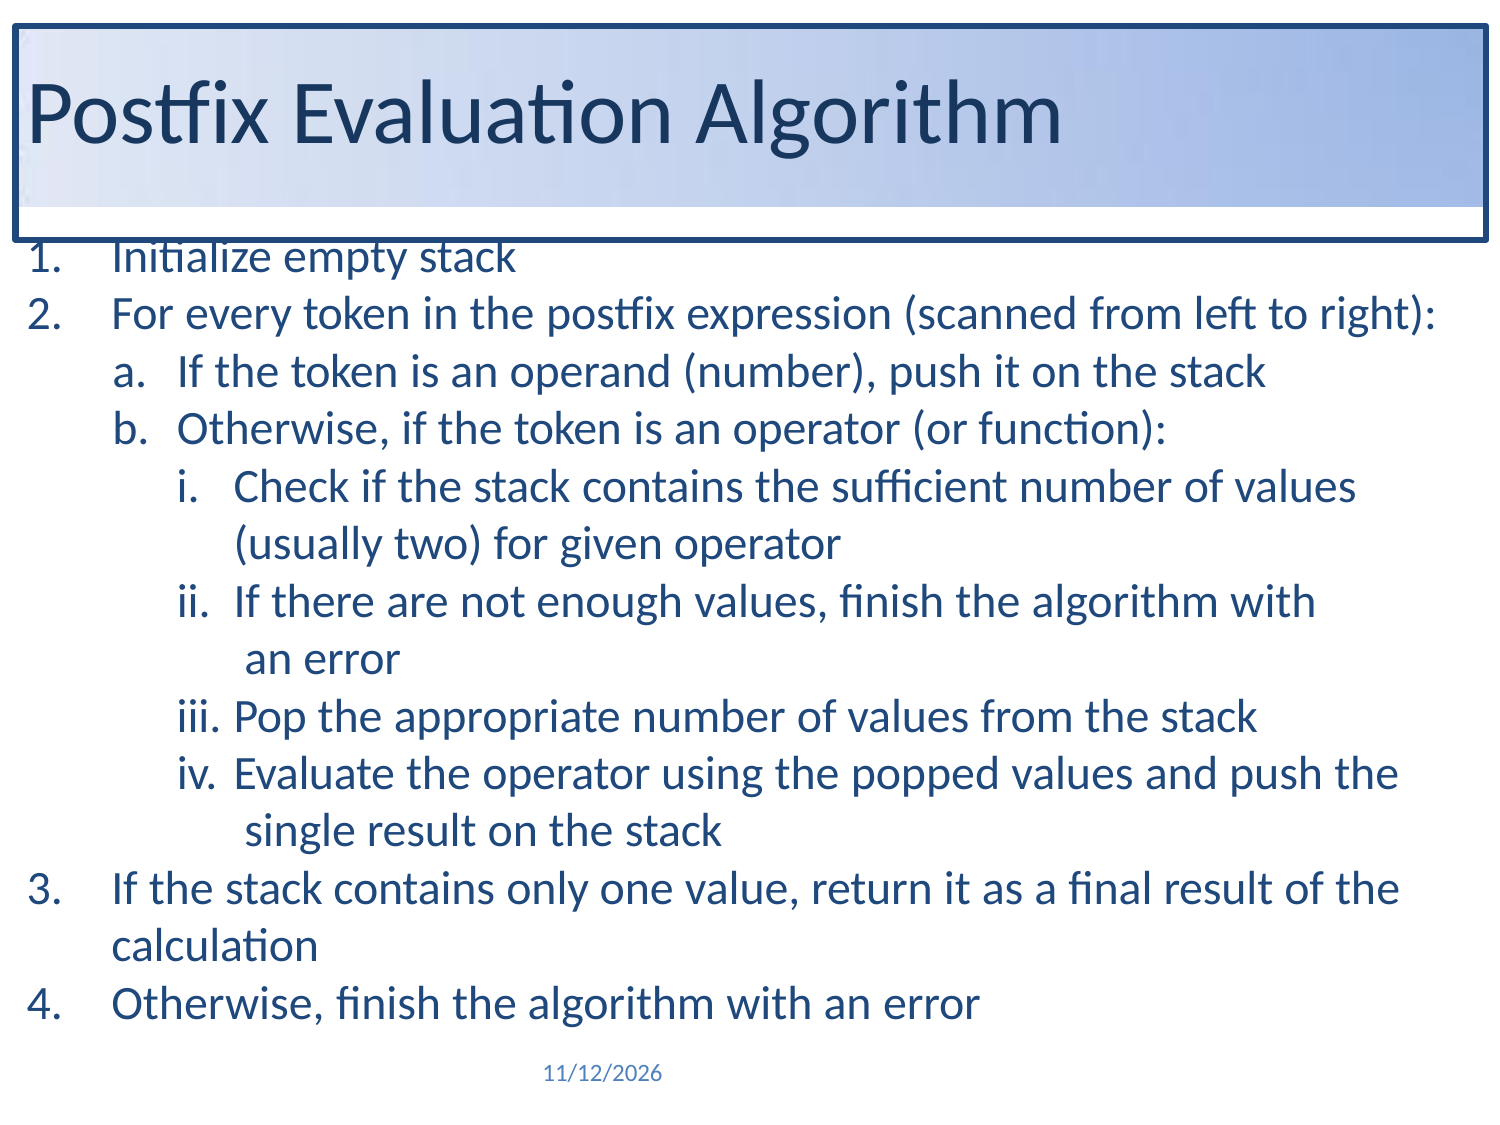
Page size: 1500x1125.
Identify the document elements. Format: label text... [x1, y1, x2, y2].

title Postfix Evaluation Algorithm [15, 26, 1487, 240]
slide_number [540, 1060, 960, 1090]
text_box Initialize empty stack For every token in the postfix expression (scanned from left to right): If the token is an operand (number), push it on the stack Otherwise, if the token is an operator (or function): Check if the stack contains the sufficient number of values (usually two) for given operator If there are not enough values, finish the algorithm with an error Pop the appropriate number of values from the stack Evaluate the operator using the popped values and push the single result on the stack If the stack contains only one value, return it as a final result of the calculation Otherwise, finish the algorithm with an error [24, 222, 1451, 1029]
